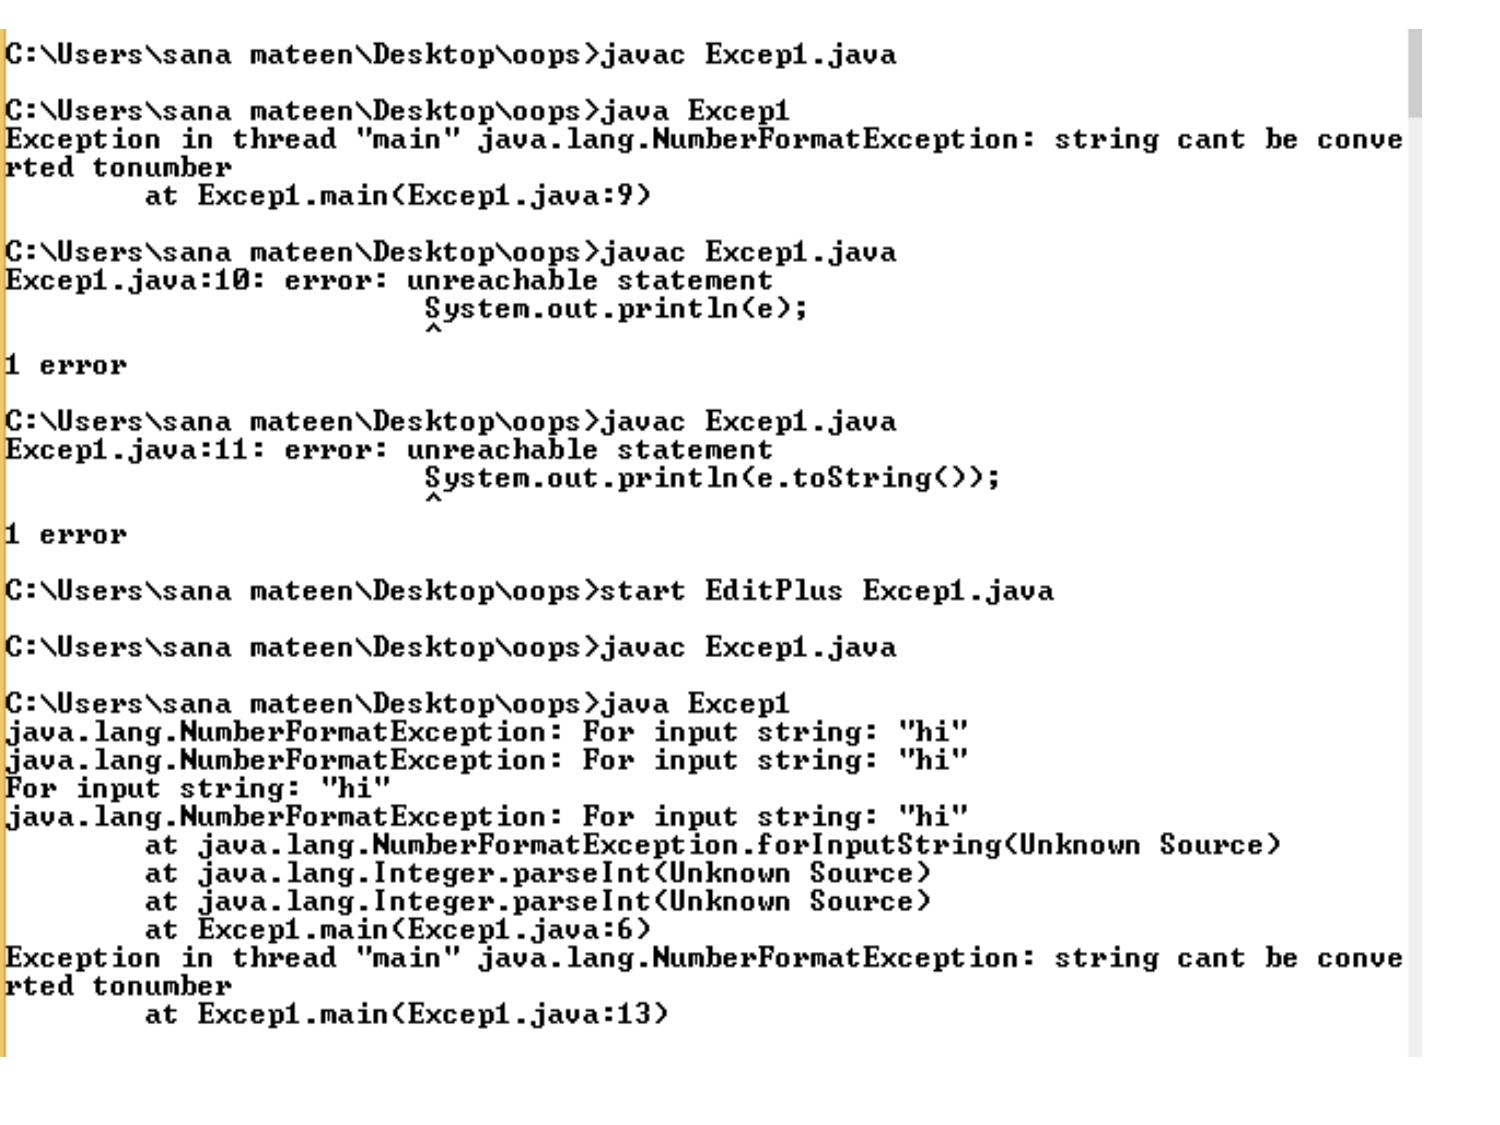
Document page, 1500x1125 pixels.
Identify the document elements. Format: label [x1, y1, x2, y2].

picture [0, 29, 1422, 1057]
